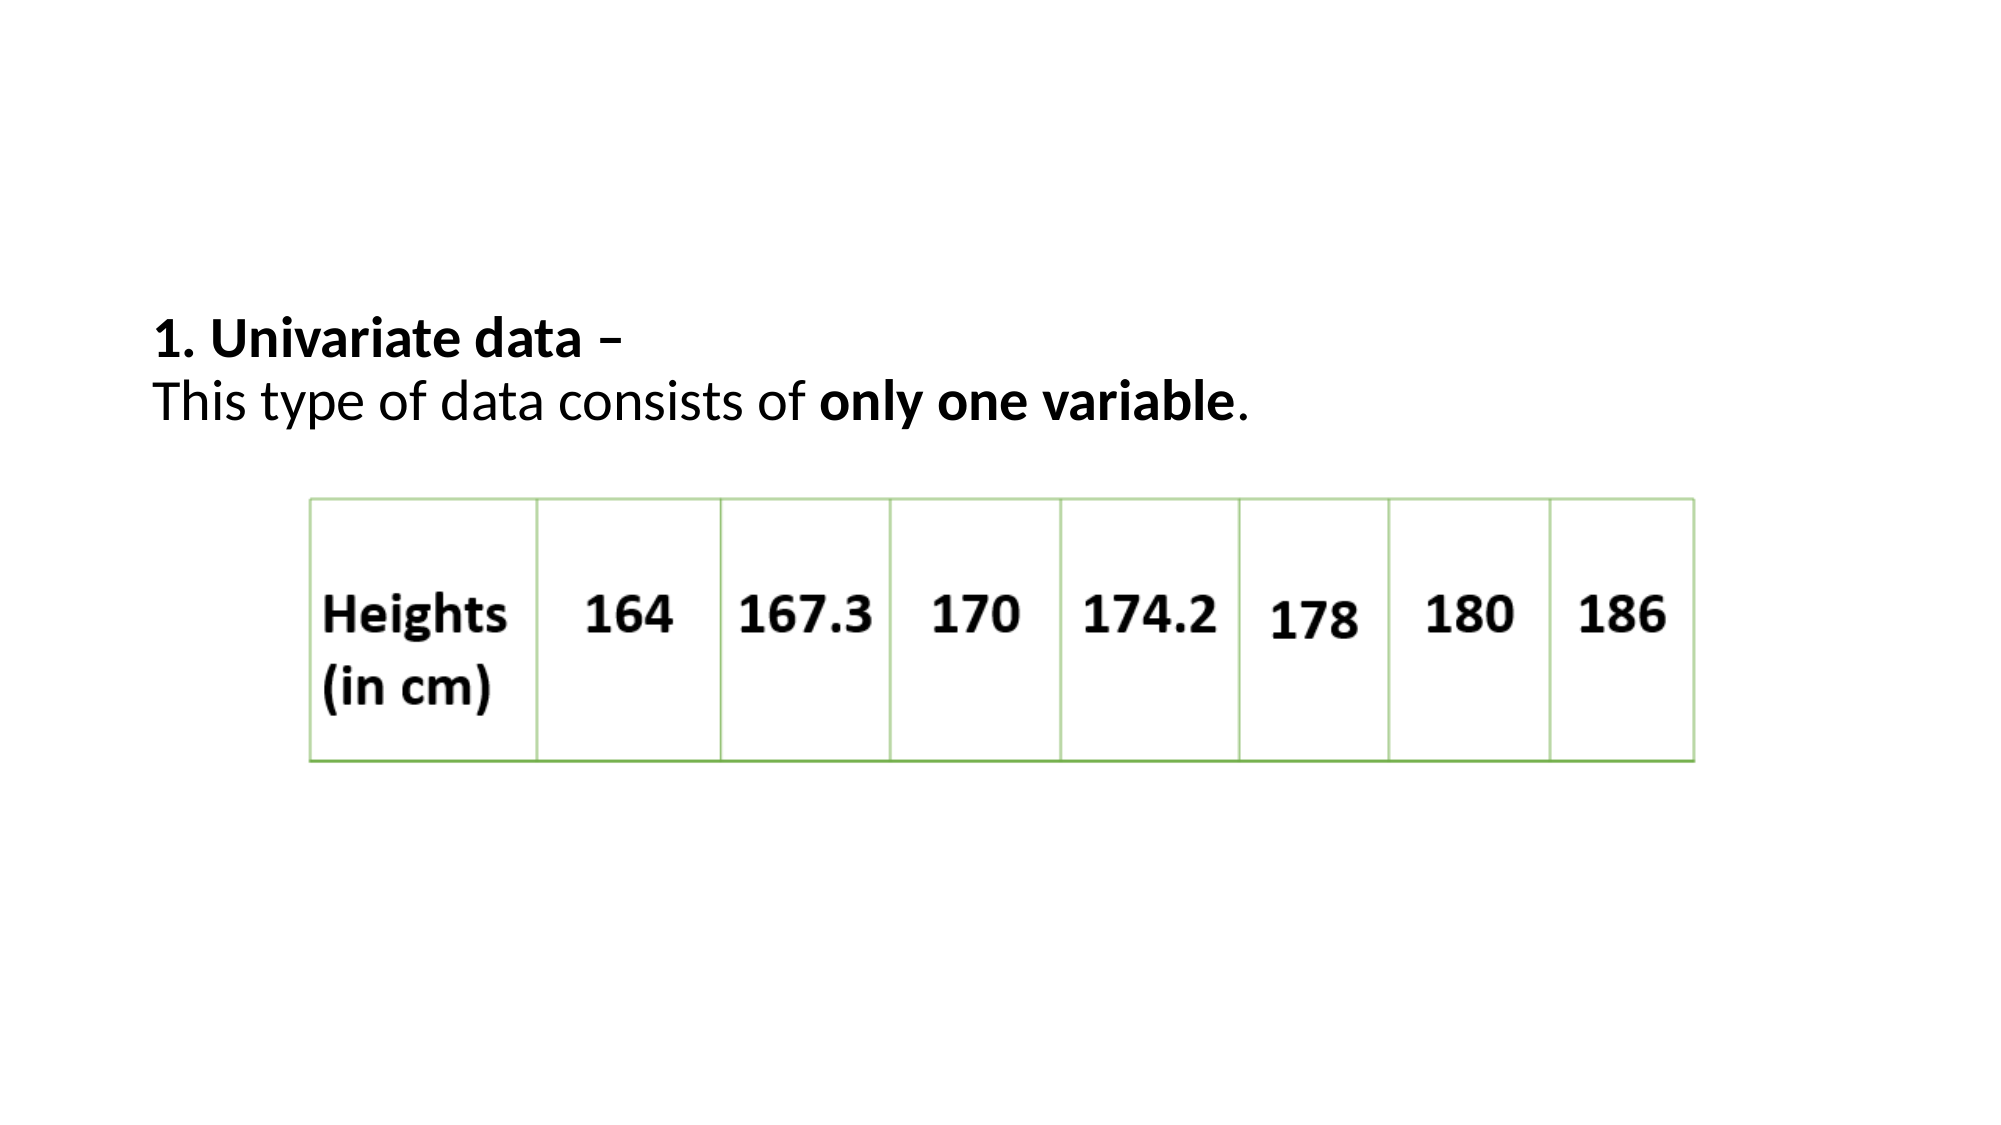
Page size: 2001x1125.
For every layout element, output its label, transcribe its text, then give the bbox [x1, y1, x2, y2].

list 1. Univariate data – This type of data consists of only one variable. [137, 299, 1863, 1014]
picture [298, 471, 1702, 796]
